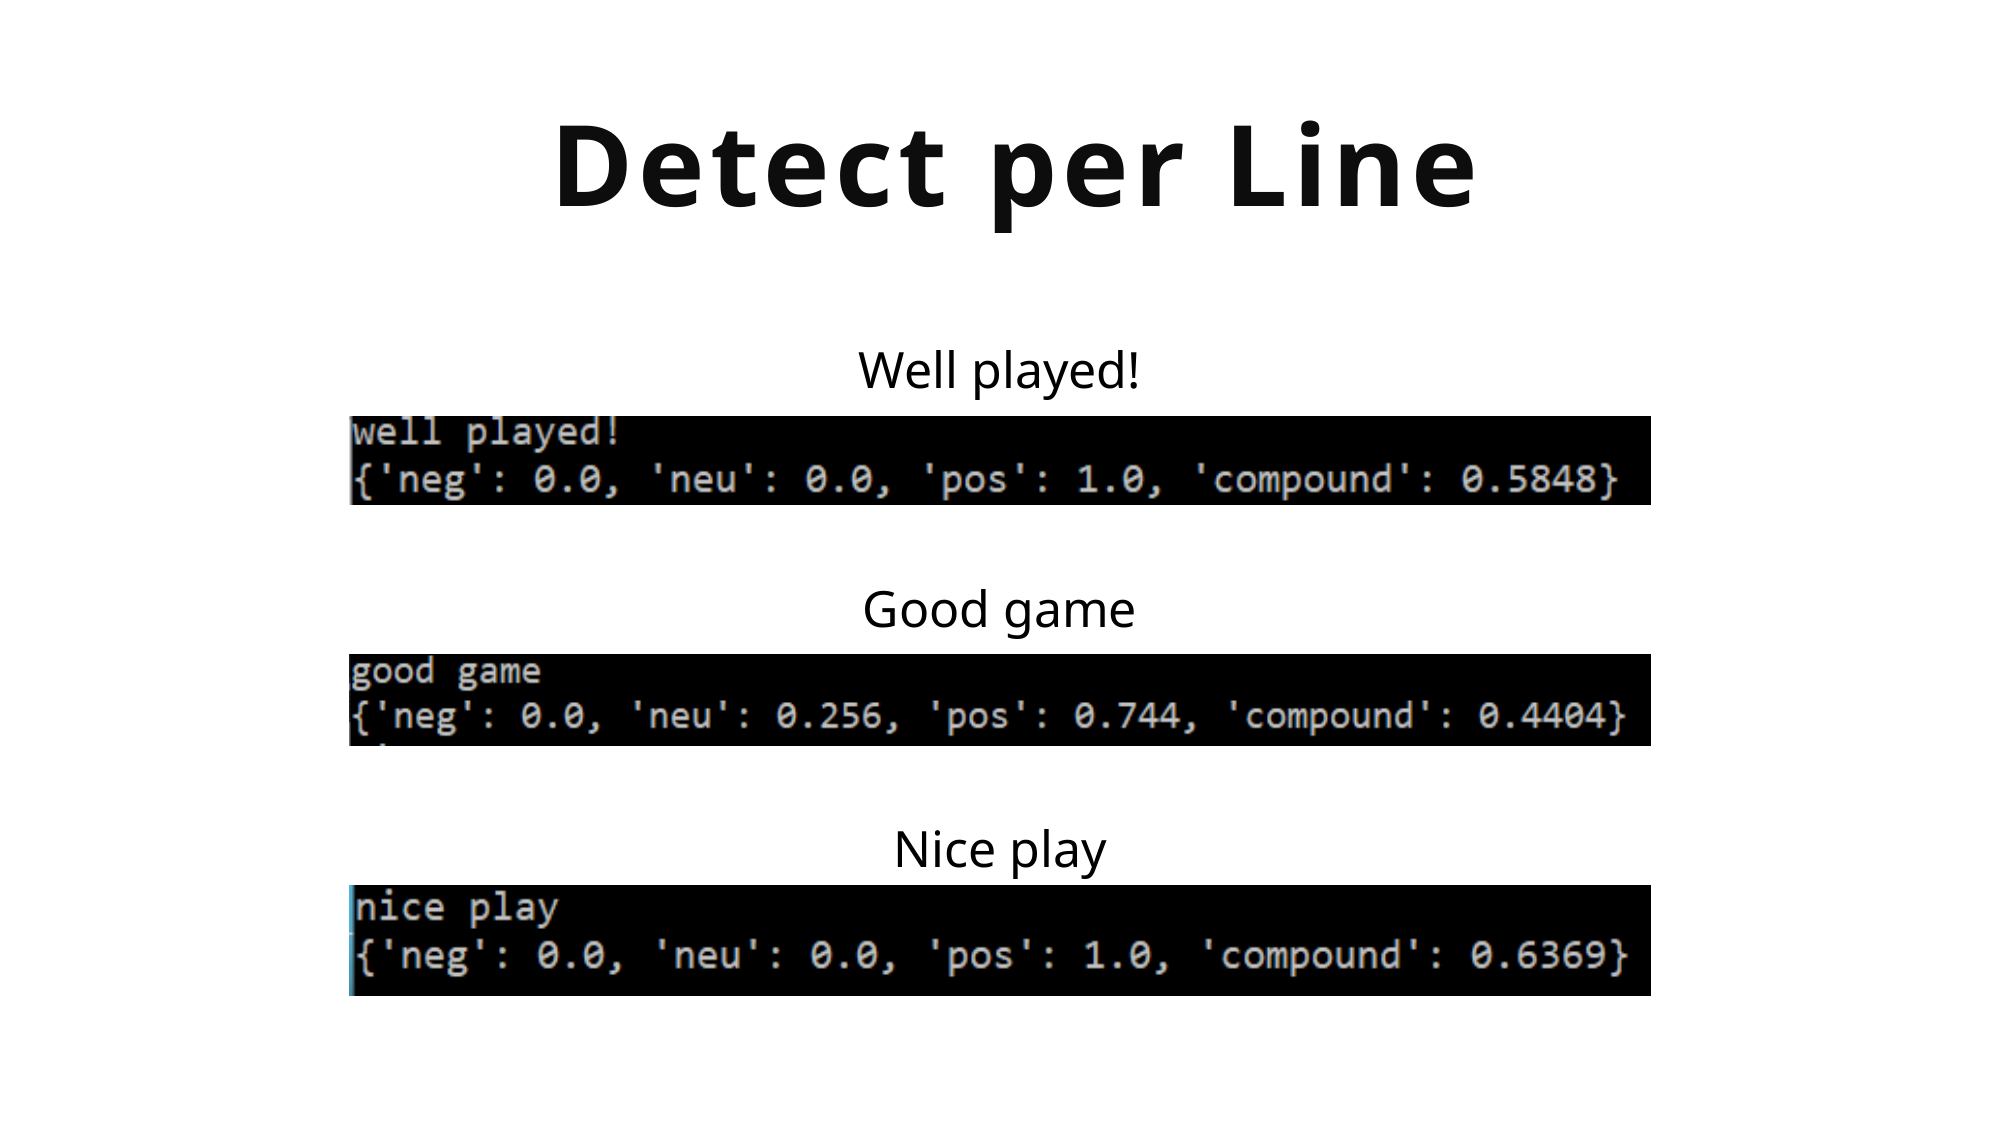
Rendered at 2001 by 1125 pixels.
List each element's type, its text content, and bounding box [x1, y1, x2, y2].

picture [349, 885, 1651, 996]
picture [349, 654, 1651, 746]
text_box Good game [847, 570, 1152, 645]
text_box Nice play [878, 809, 1122, 885]
picture [349, 416, 1651, 505]
text_box Well played! [843, 331, 1156, 407]
text_box Detect per Line [550, 152, 1480, 230]
